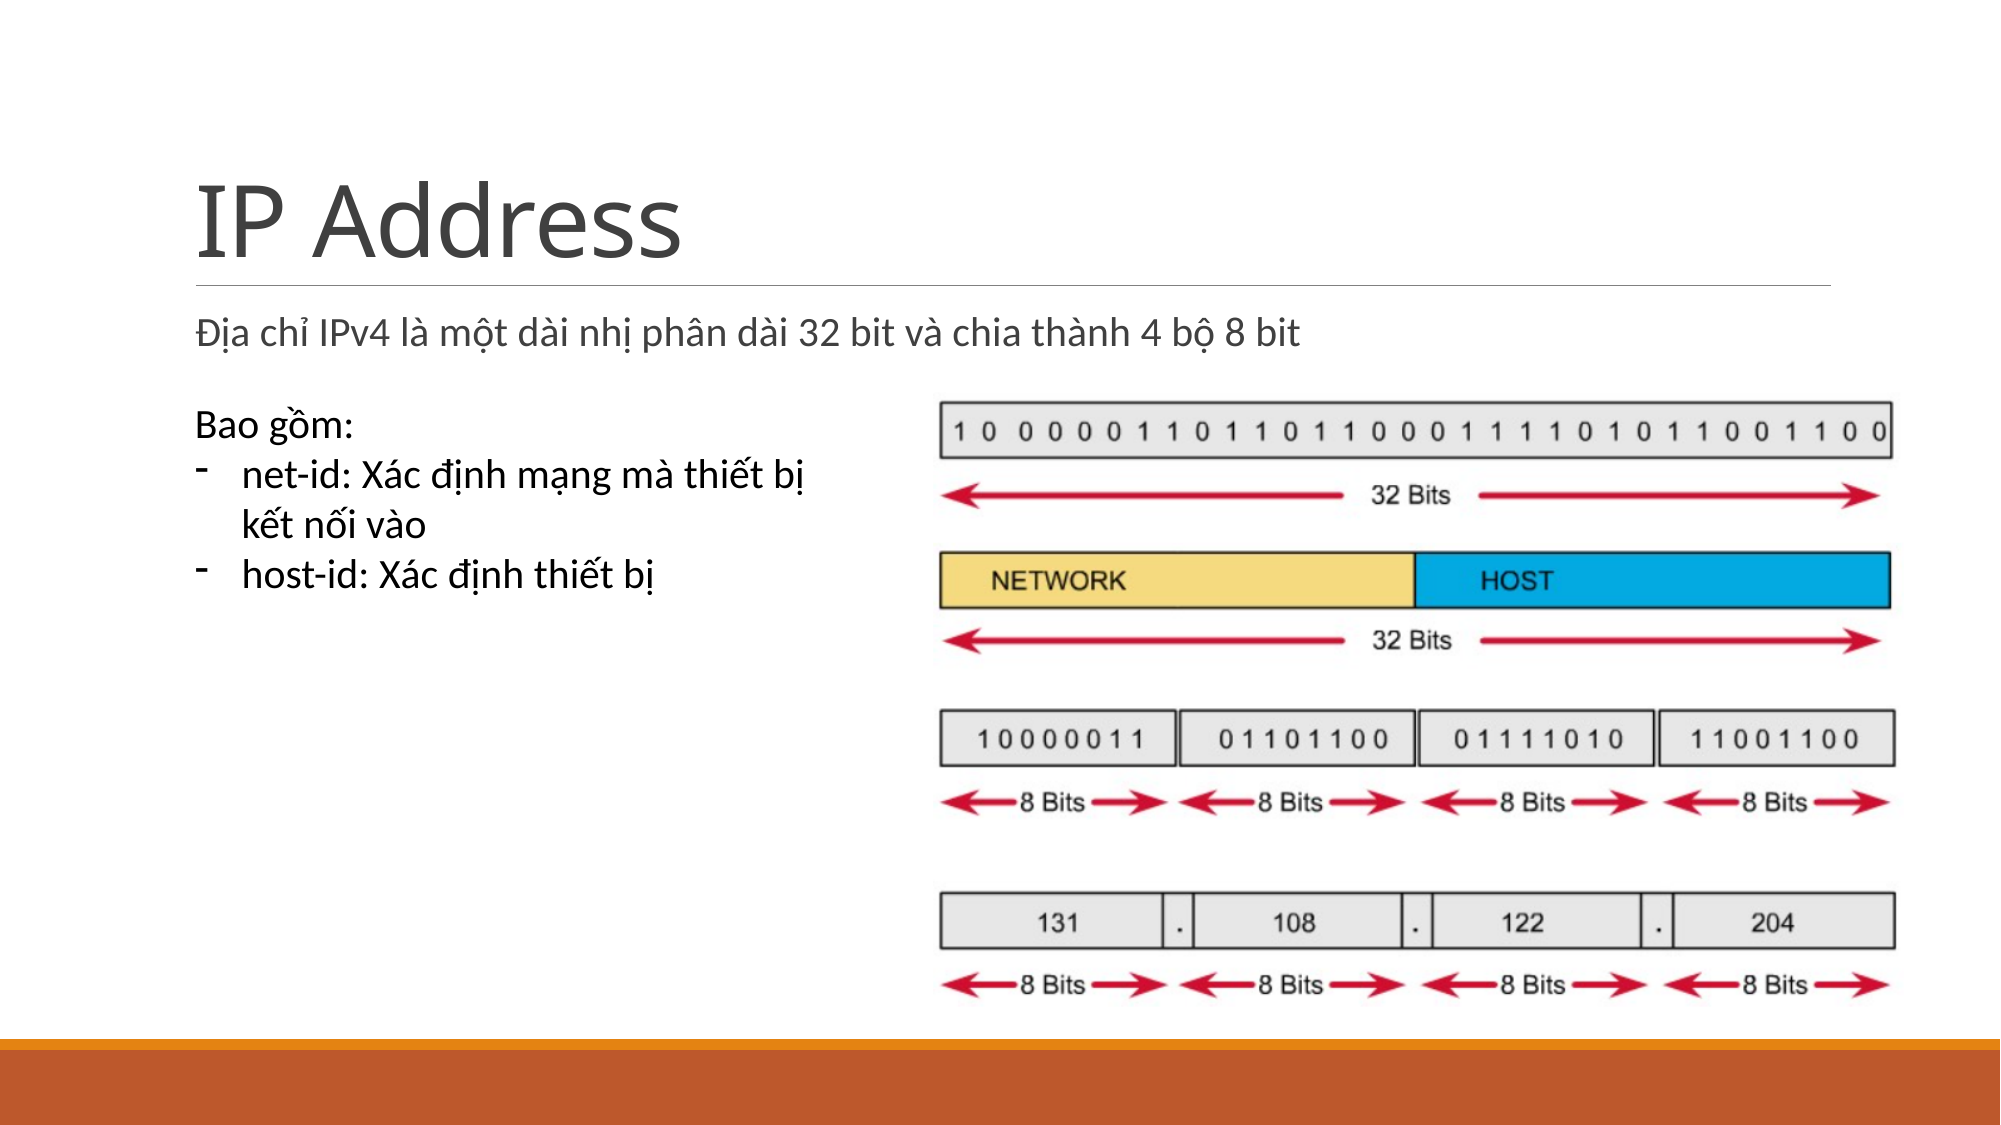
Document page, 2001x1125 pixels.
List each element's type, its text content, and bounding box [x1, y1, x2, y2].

picture [917, 369, 1959, 1009]
list Địa chỉ IPv4 là một dài nhị phân dài 32 bit và chia thành 4 bộ 8 bit [180, 302, 1830, 963]
text_box Bao gồm: net-id: Xác định mạng mà thiết bị kết nối vào host-id: Xác định thiết bị [180, 389, 875, 605]
title IP Address [180, 47, 1830, 285]
